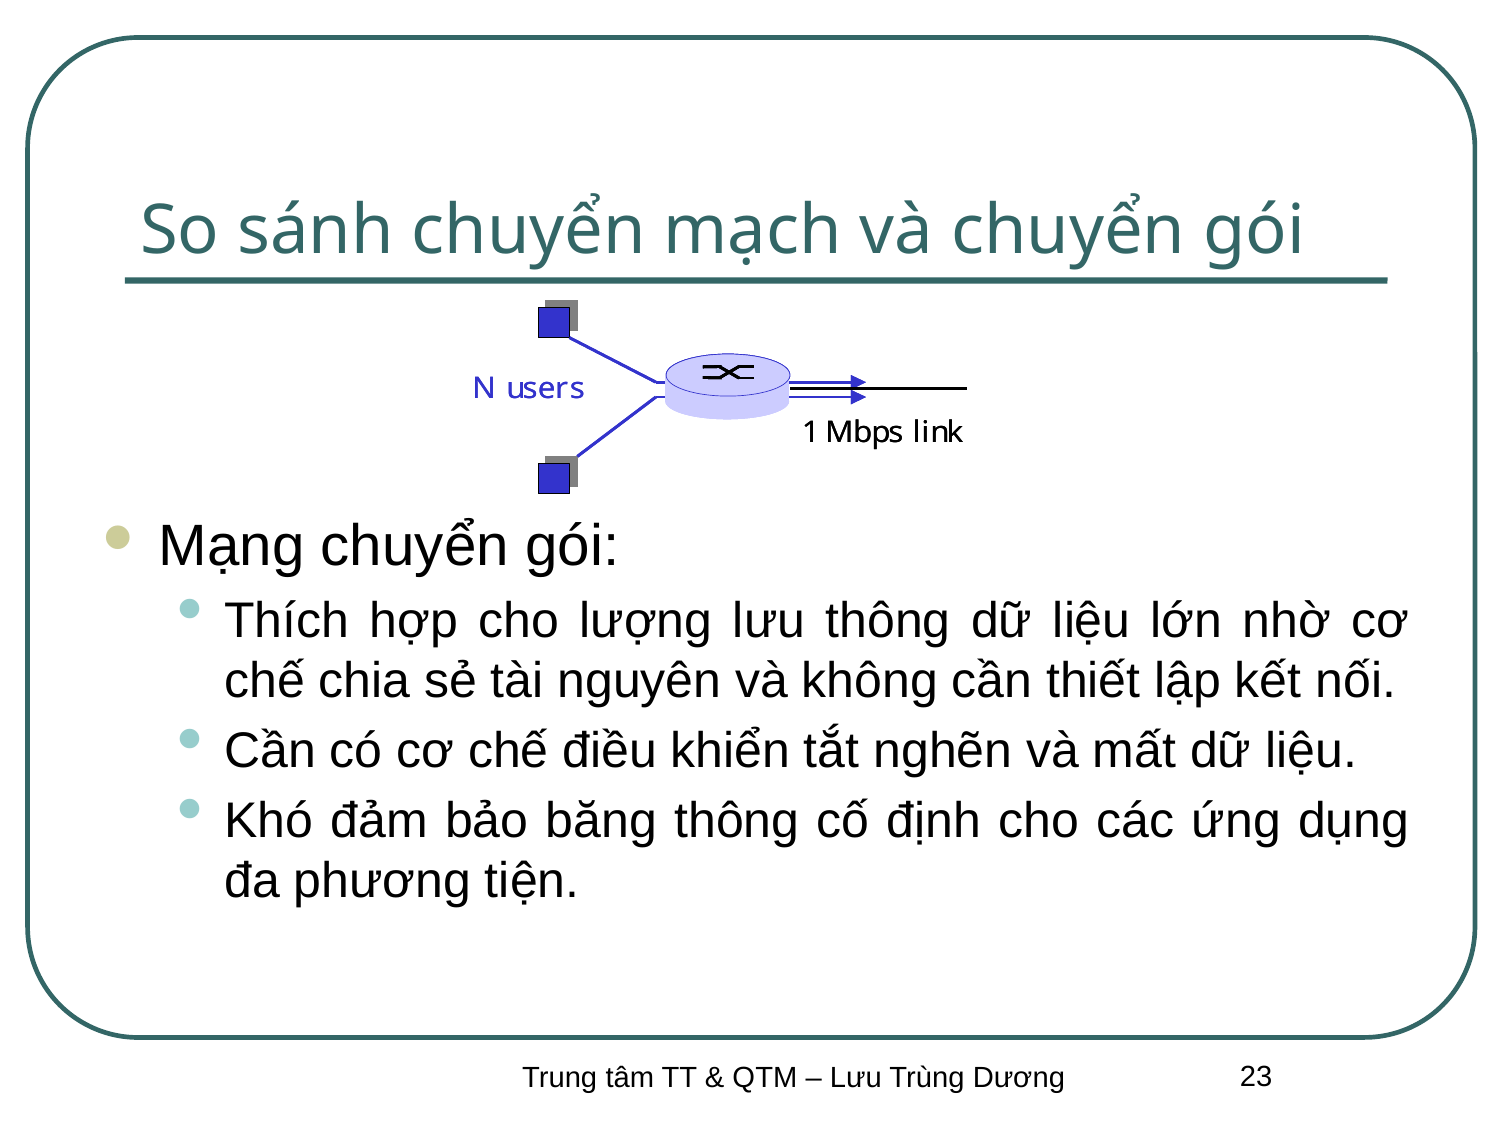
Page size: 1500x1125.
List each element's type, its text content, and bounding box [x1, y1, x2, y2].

list Mạng chuyển gói: Thích hợp cho lượng lưu thông dữ liệu lớn nhờ cơ chế chia sẻ tài nguyên và không cần thiết lập kết nối. Cần có cơ chế điều khiển tắt nghẽn và mất dữ liệu. Khó đảm bảo băng thông cố định cho các ứng dụng đa phương tiện. [87, 500, 1425, 1013]
picture [462, 299, 975, 496]
slide_number 23 [1125, 1050, 1388, 1125]
title So sánh chuyển mạch và chuyển gói [125, 87, 1388, 275]
footer Trung tâm TT & QTM – Lưu Trùng Dương [462, 1050, 1125, 1125]
